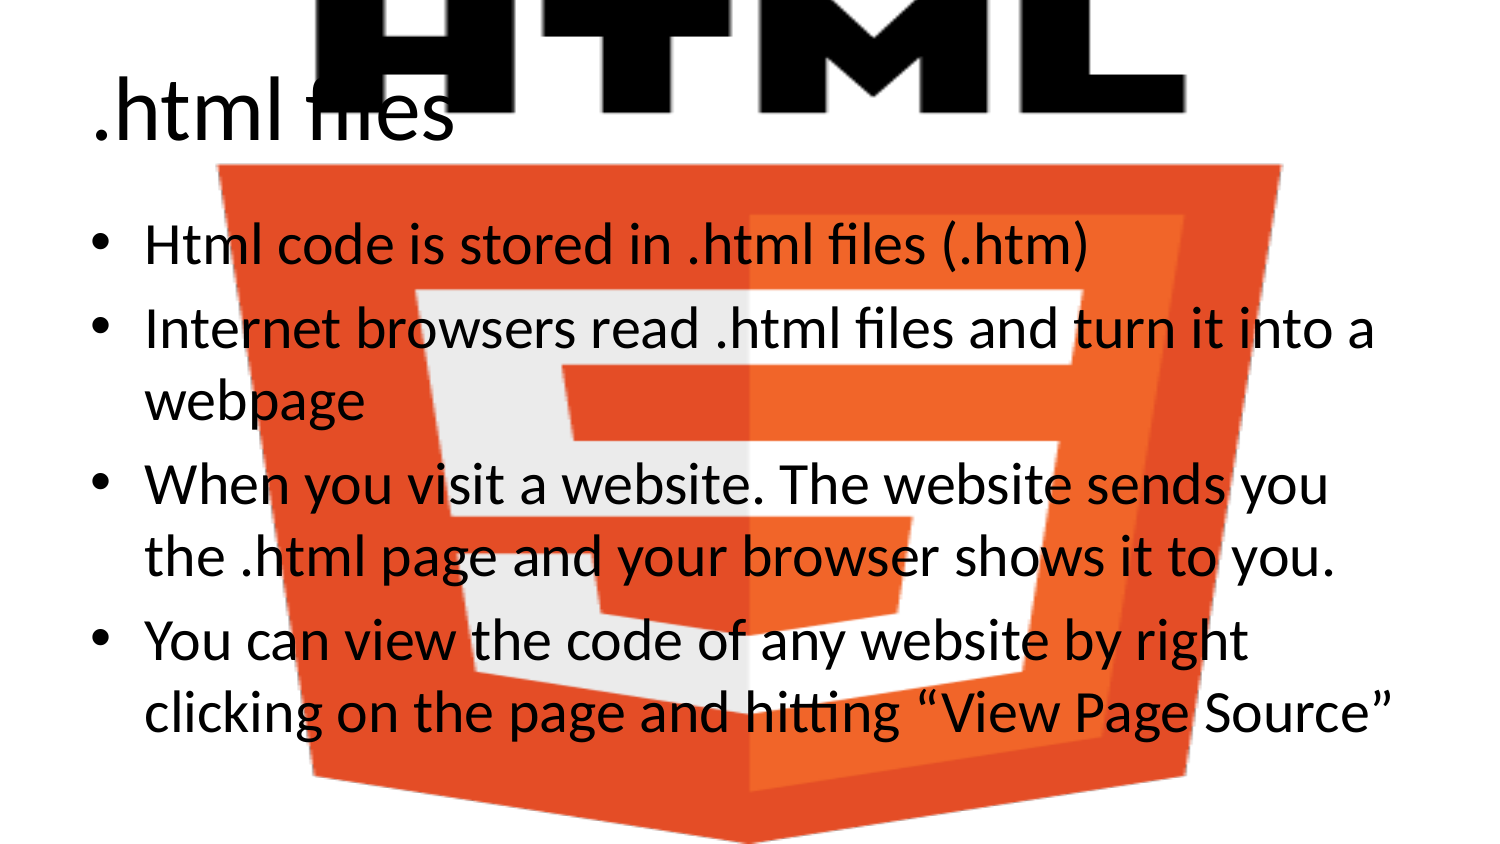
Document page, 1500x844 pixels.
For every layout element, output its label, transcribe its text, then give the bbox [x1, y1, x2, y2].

title .html files [75, 33, 1425, 175]
list Html code is stored in .html files (.htm) Internet browsers read .html files and turn it into a webpage When you visit a website. The website sends you the .html page and your browser shows it to you. You can view the code of any website by right clicking on the page and hitting “View Page Source” [75, 196, 1425, 779]
picture [0, 0, 1500, 844]
